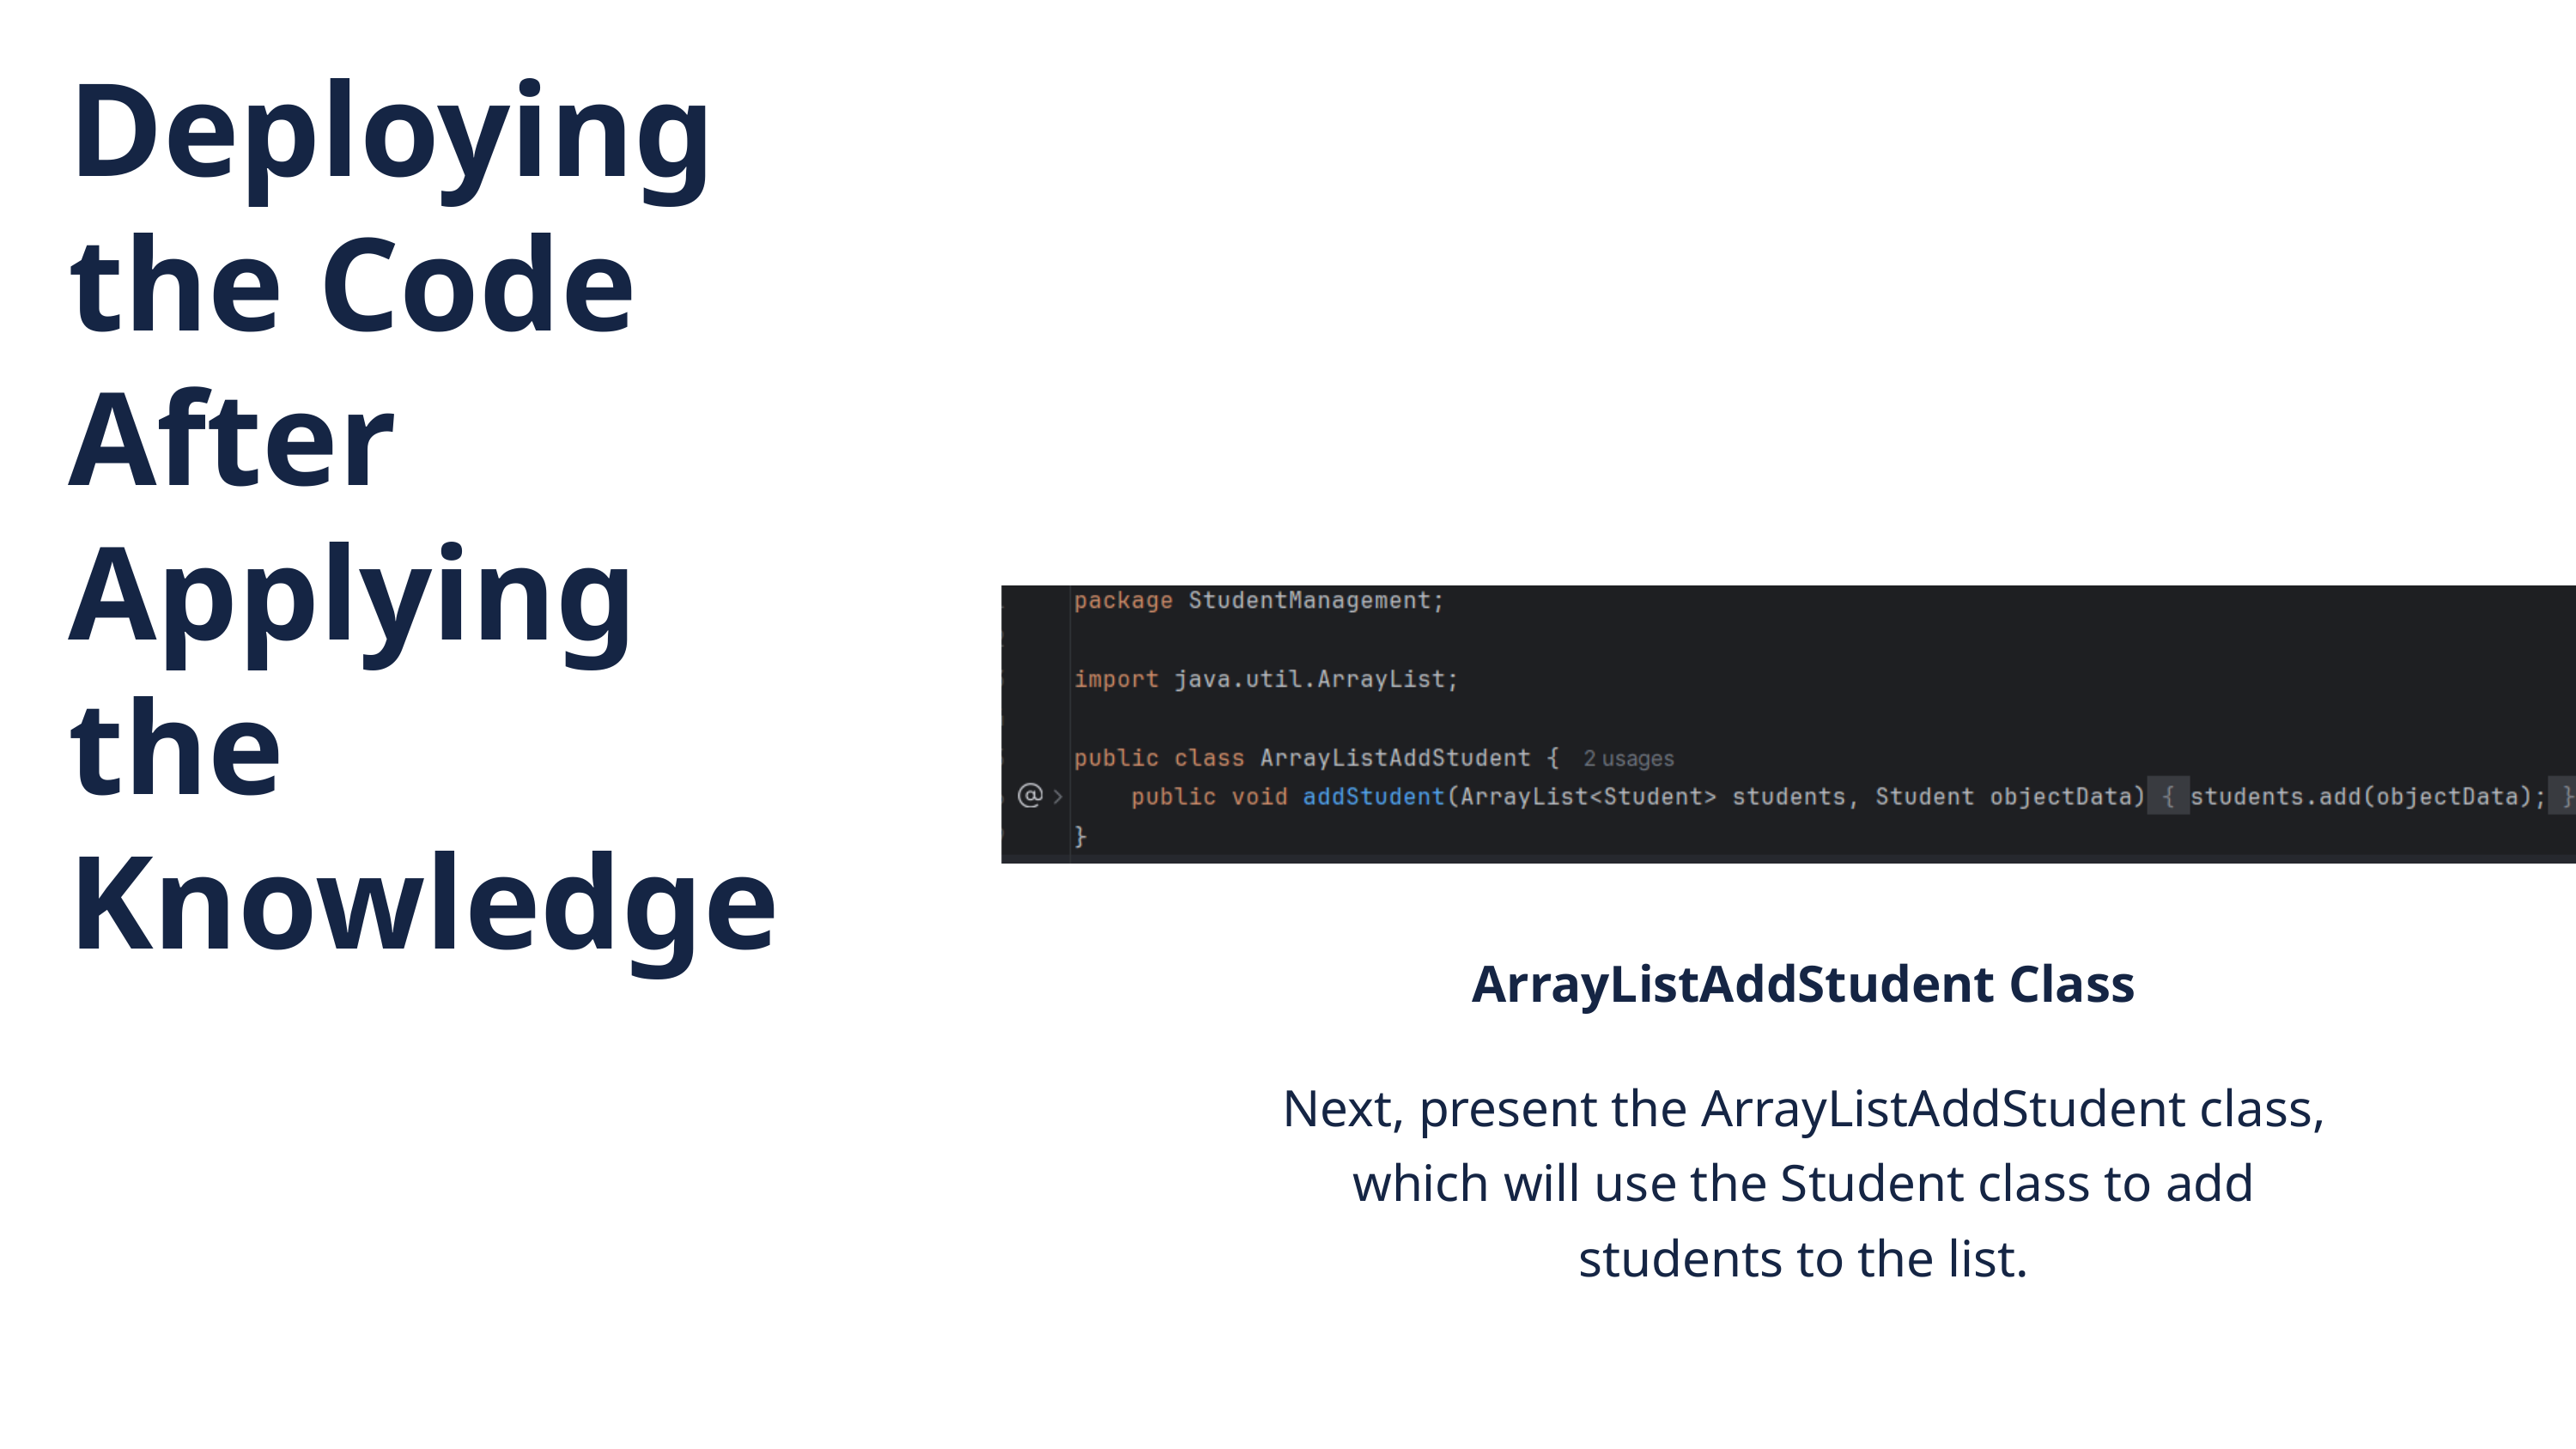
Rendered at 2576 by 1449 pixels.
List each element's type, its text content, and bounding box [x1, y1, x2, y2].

text_box [1001, 585, 2576, 864]
text_box Deploying the Code After Applying the Knowledge [68, 47, 854, 975]
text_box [1248, 948, 2360, 1280]
